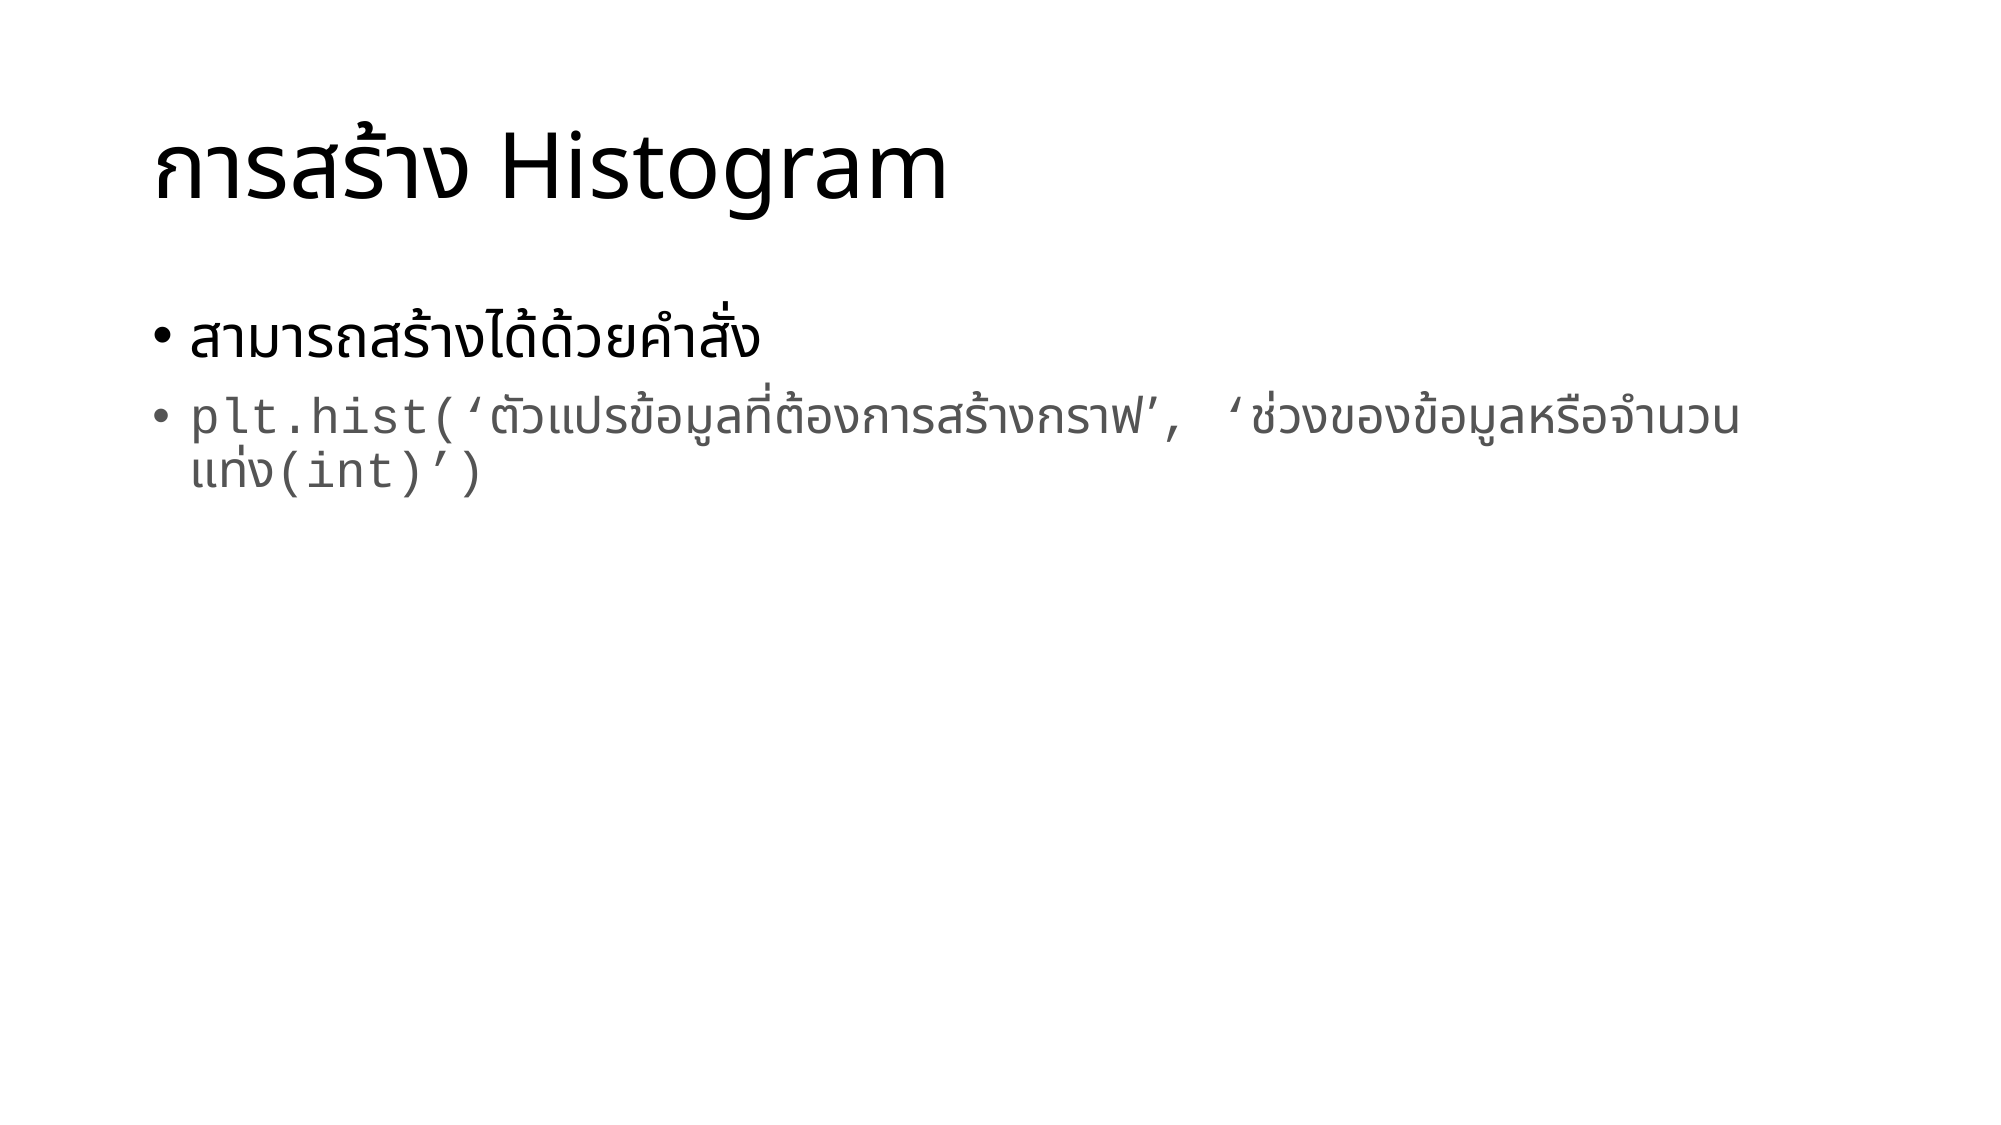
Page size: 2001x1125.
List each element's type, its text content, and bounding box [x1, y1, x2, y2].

title การสร้าง Histogram [137, 59, 1863, 278]
list สามารถสร้างได้ด้วยคำสั่ง plt.hist(‘ตัวแปรข้อมูลที่ต้องการสร้างกราฟ’, ‘ช่วงของข้อมูลหรือจำนวนแท่ง(int)’) [137, 299, 1863, 1014]
